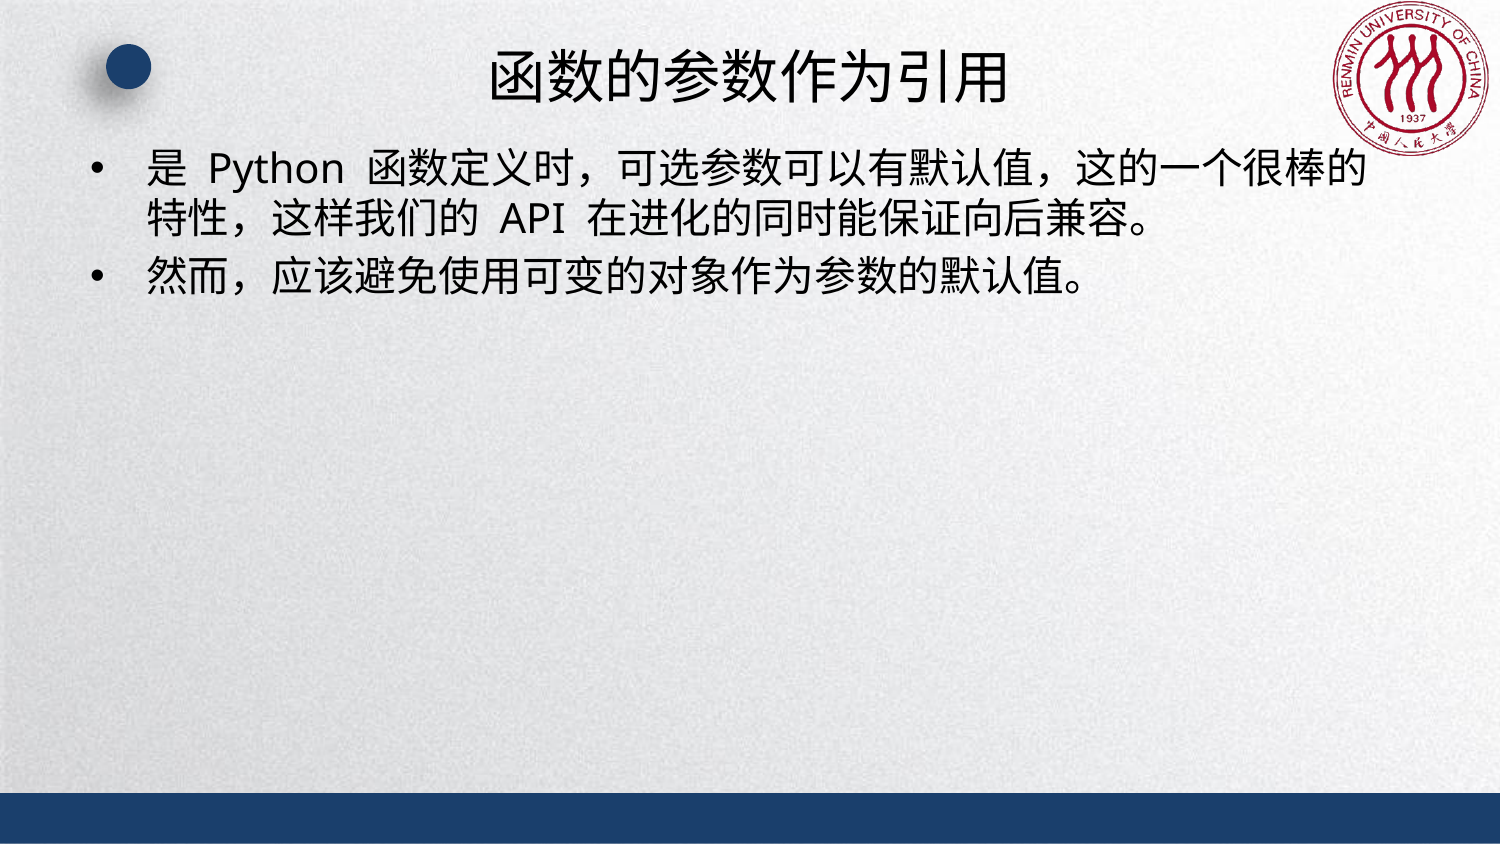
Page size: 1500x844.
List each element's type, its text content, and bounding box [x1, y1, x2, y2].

picture [0, 0, 1500, 793]
title 函数的参数作为引用 [75, 33, 1425, 116]
list 是 Python 函数定义时，可选参数可以有默认值，这的一个很棒的特性，这样我们的 API 在进化的同时能保证向后兼容。 然而，应该避免使用可变的对象作为参数的默认值。 [75, 134, 1425, 781]
